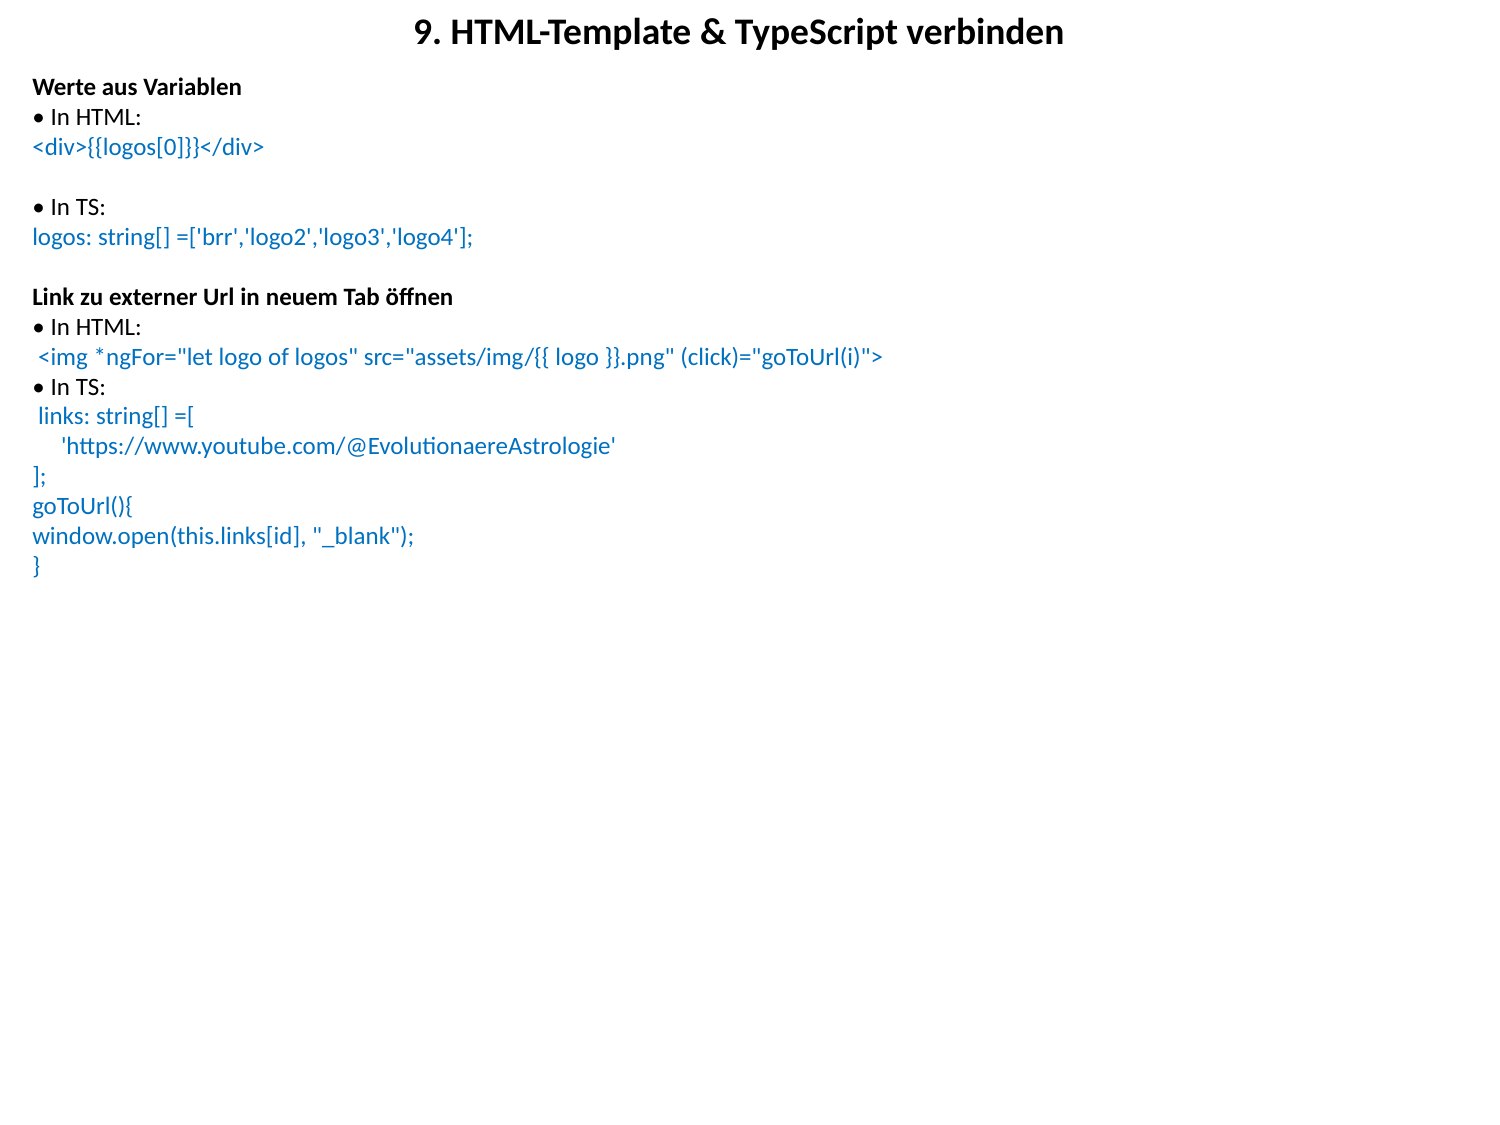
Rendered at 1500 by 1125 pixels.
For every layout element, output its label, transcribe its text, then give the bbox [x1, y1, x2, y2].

text_box Werte aus Variablen • In HTML: <div>{{logos[0]}}</div> • In TS: logos: string[] =['brr','logo2','logo3','logo4']; Link zu externer Url in neuem Tab öffnen • In HTML: <img *ngFor="let logo of logos" src="assets/img/{{ logo }}.png" (click)="goToUrl(i)"> • In TS: links: string[] =[ 'https://www.youtube.com/@EvolutionaereAstrologie' ]; goToUrl(){ window.open(this.links[id], "_blank"); } [17, 63, 1500, 617]
text_box 9. HTML-Template & TypeScript verbinden [398, 0, 1080, 60]
